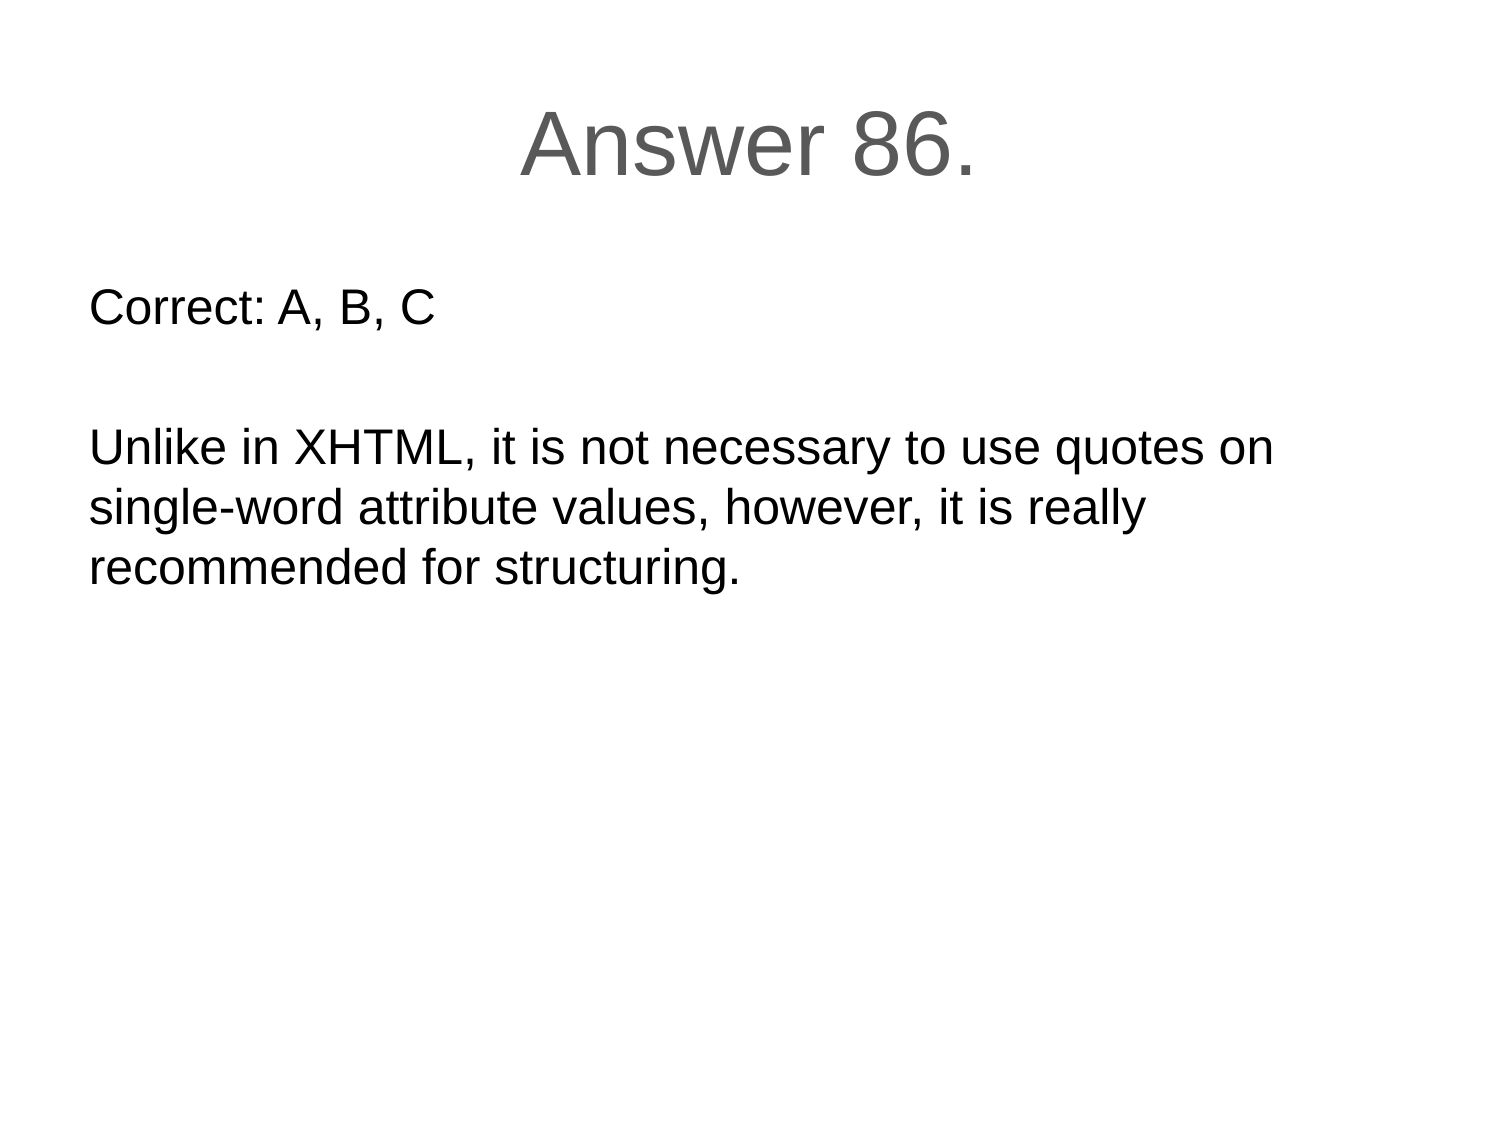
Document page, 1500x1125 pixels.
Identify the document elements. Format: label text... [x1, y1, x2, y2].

title Answer 86. [75, 45, 1425, 233]
list Correct: A, B, C Unlike in XHTML, it is not necessary to use quotes on single-word attribute values, however, it is really recommended for structuring. [73, 267, 1424, 1010]
